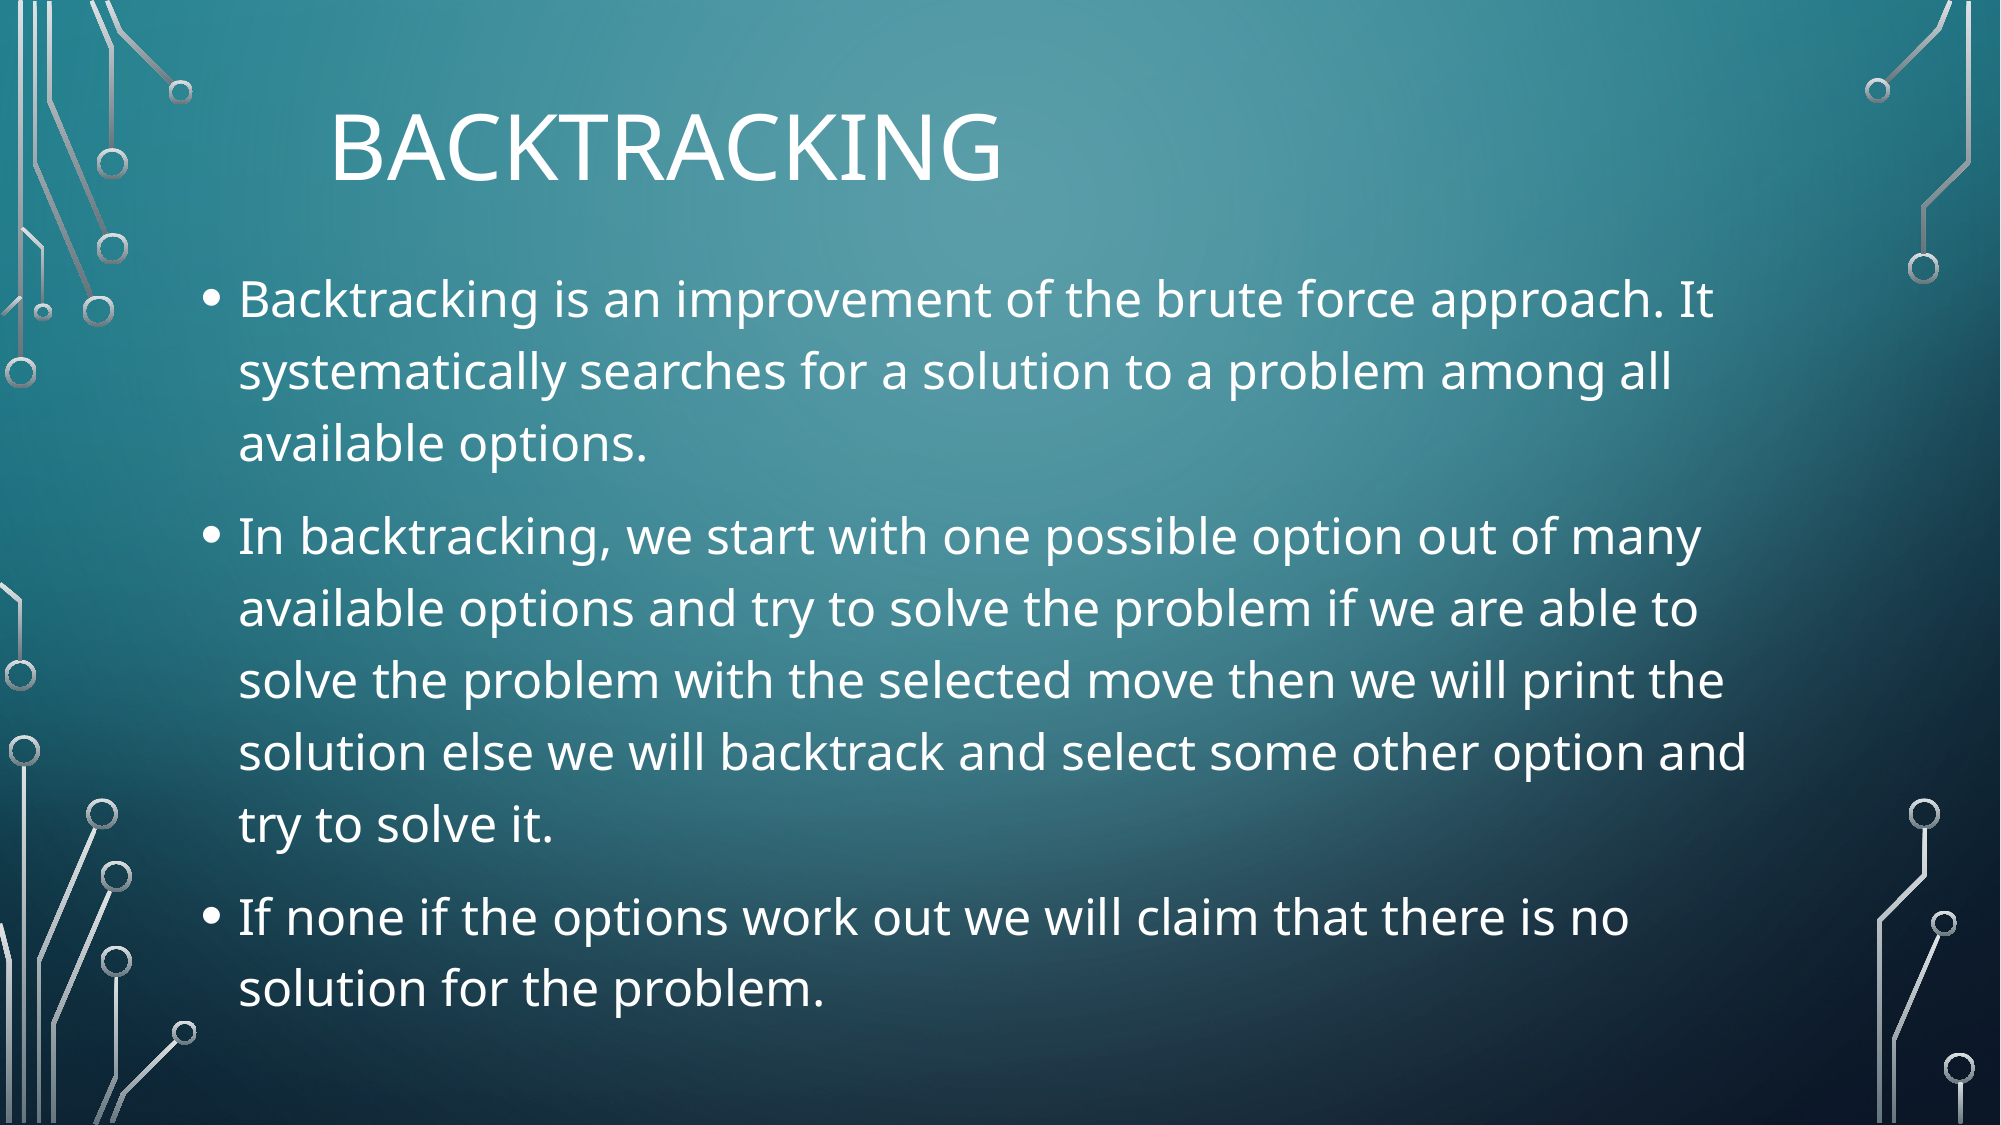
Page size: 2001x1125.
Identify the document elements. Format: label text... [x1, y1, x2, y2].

list Backtracking is an improvement of the brute force approach. It systematically searches for a solution to a problem among all available options. In backtracking, we start with one possible option out of many available options and try to solve the problem if we are able to solve the problem with the selected move then we will print the solution else we will backtrack and select some other option and try to solve it. If none if the options work out we will claim that there is no solution for the problem. [185, 247, 1811, 337]
title BACKTRACKING [312, 83, 1938, 219]
